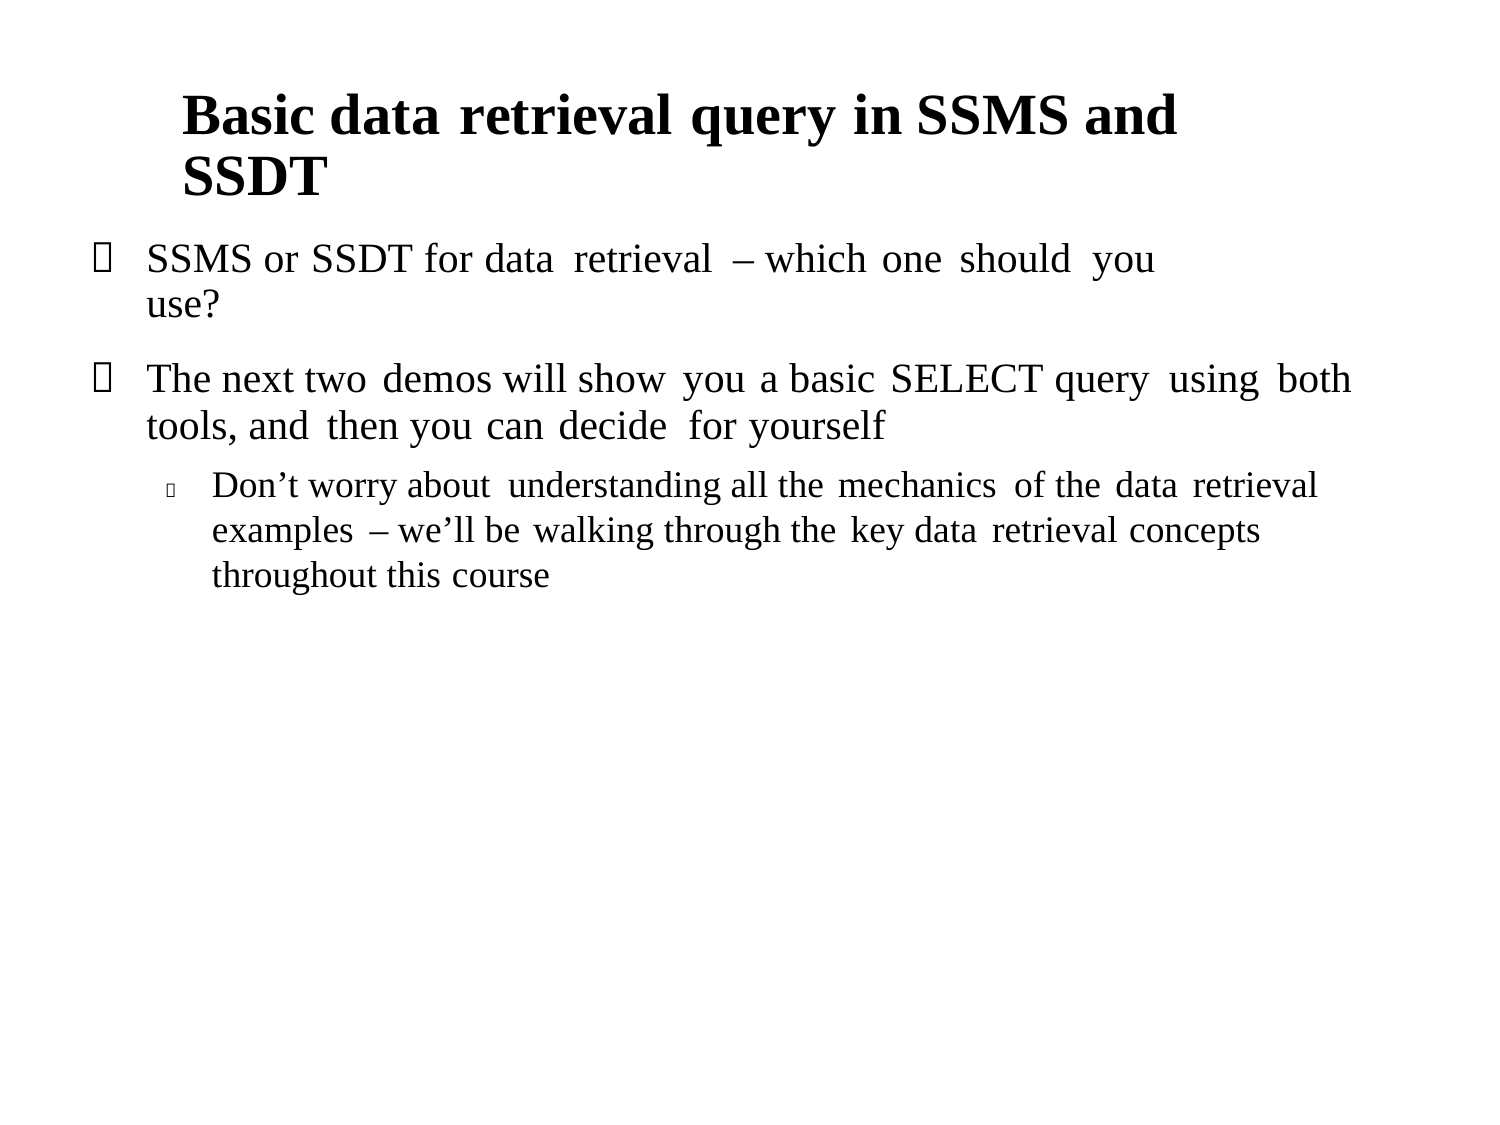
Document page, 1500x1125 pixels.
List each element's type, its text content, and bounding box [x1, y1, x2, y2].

text_box  [87, 236, 118, 283]
text_box The next two demos will show you a basic SELECT query using both tools, and then you can decide for yourself  Don’t worry about understanding all the mechanics of the data retrieval examples – we’ll be walking through the key data retrieval concepts throughout this course [144, 356, 1362, 598]
text_box SSMS or SSDT for data retrieval – which one should you use? [144, 236, 1235, 283]
text_box  [87, 356, 118, 403]
text_box Basic data retrieval query in SSMS and SSDT [180, 84, 1329, 148]
